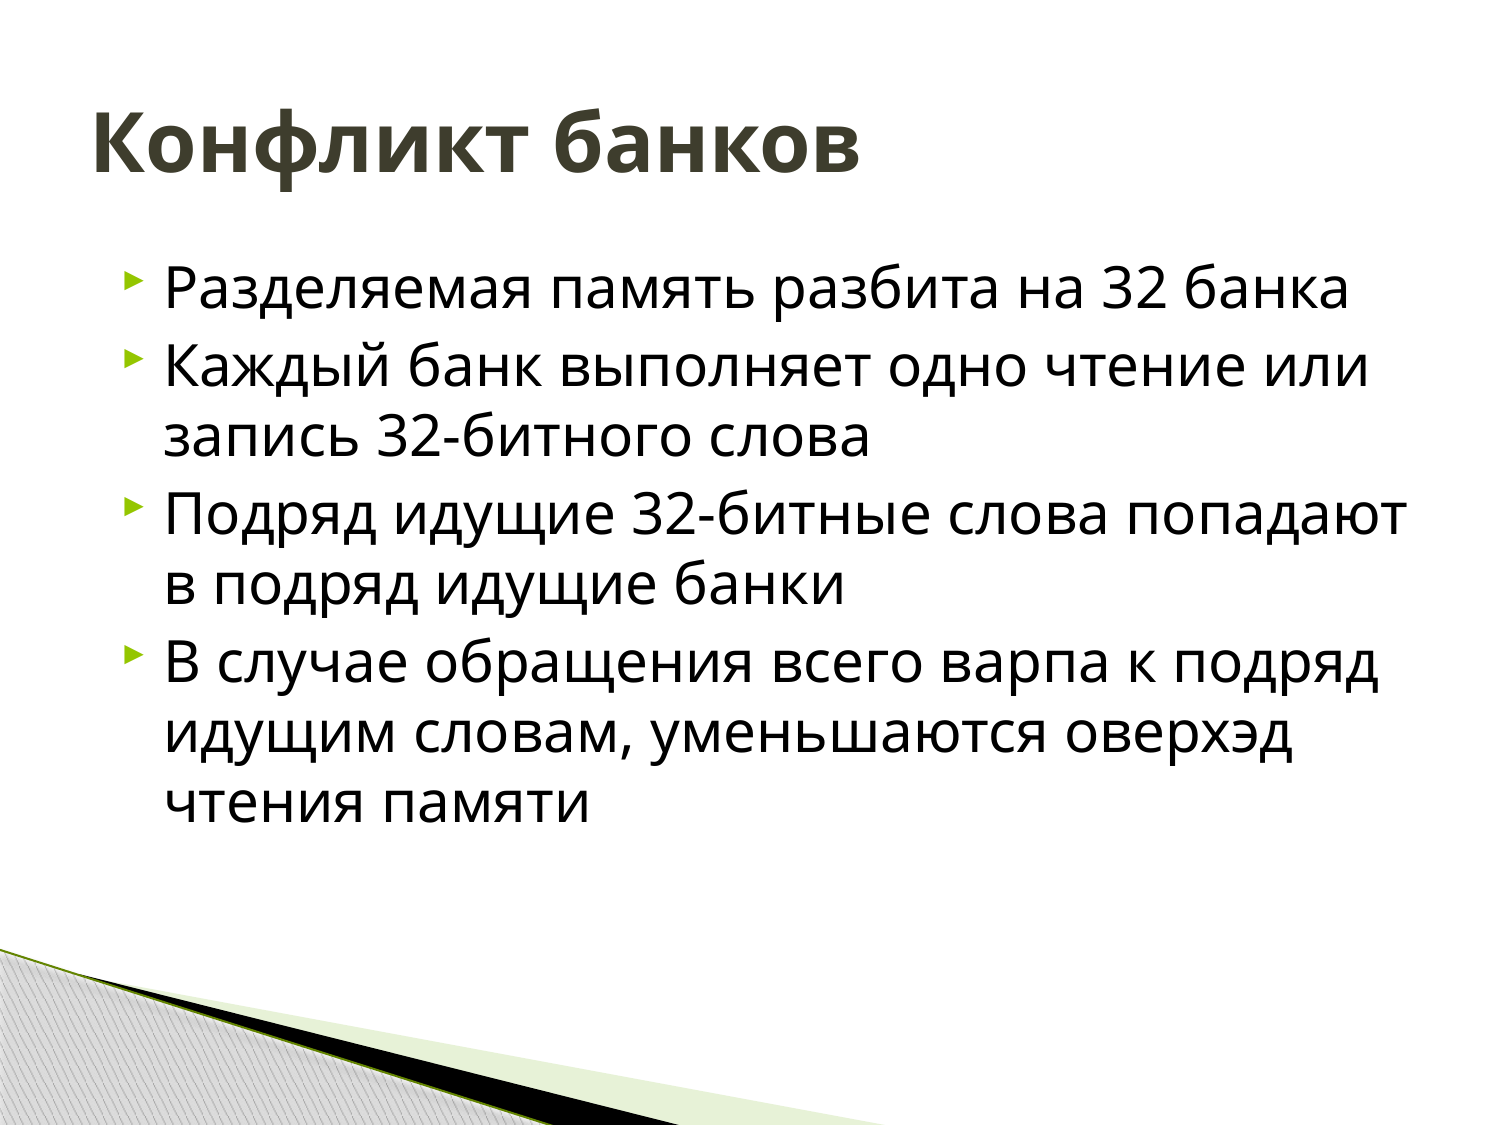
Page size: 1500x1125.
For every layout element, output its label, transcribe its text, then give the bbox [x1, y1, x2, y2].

list Разделяемая память разбита на 32 банка Каждый банк выполняет одно чтение или запись 32-битного слова Подряд идущие 32-битные слова попадают в подряд идущие банки В случае обращения всего варпа к подряд идущим словам, уменьшаются оверхэд чтения памяти [88, 243, 1425, 976]
title Конфликт банков [75, 45, 1425, 233]
